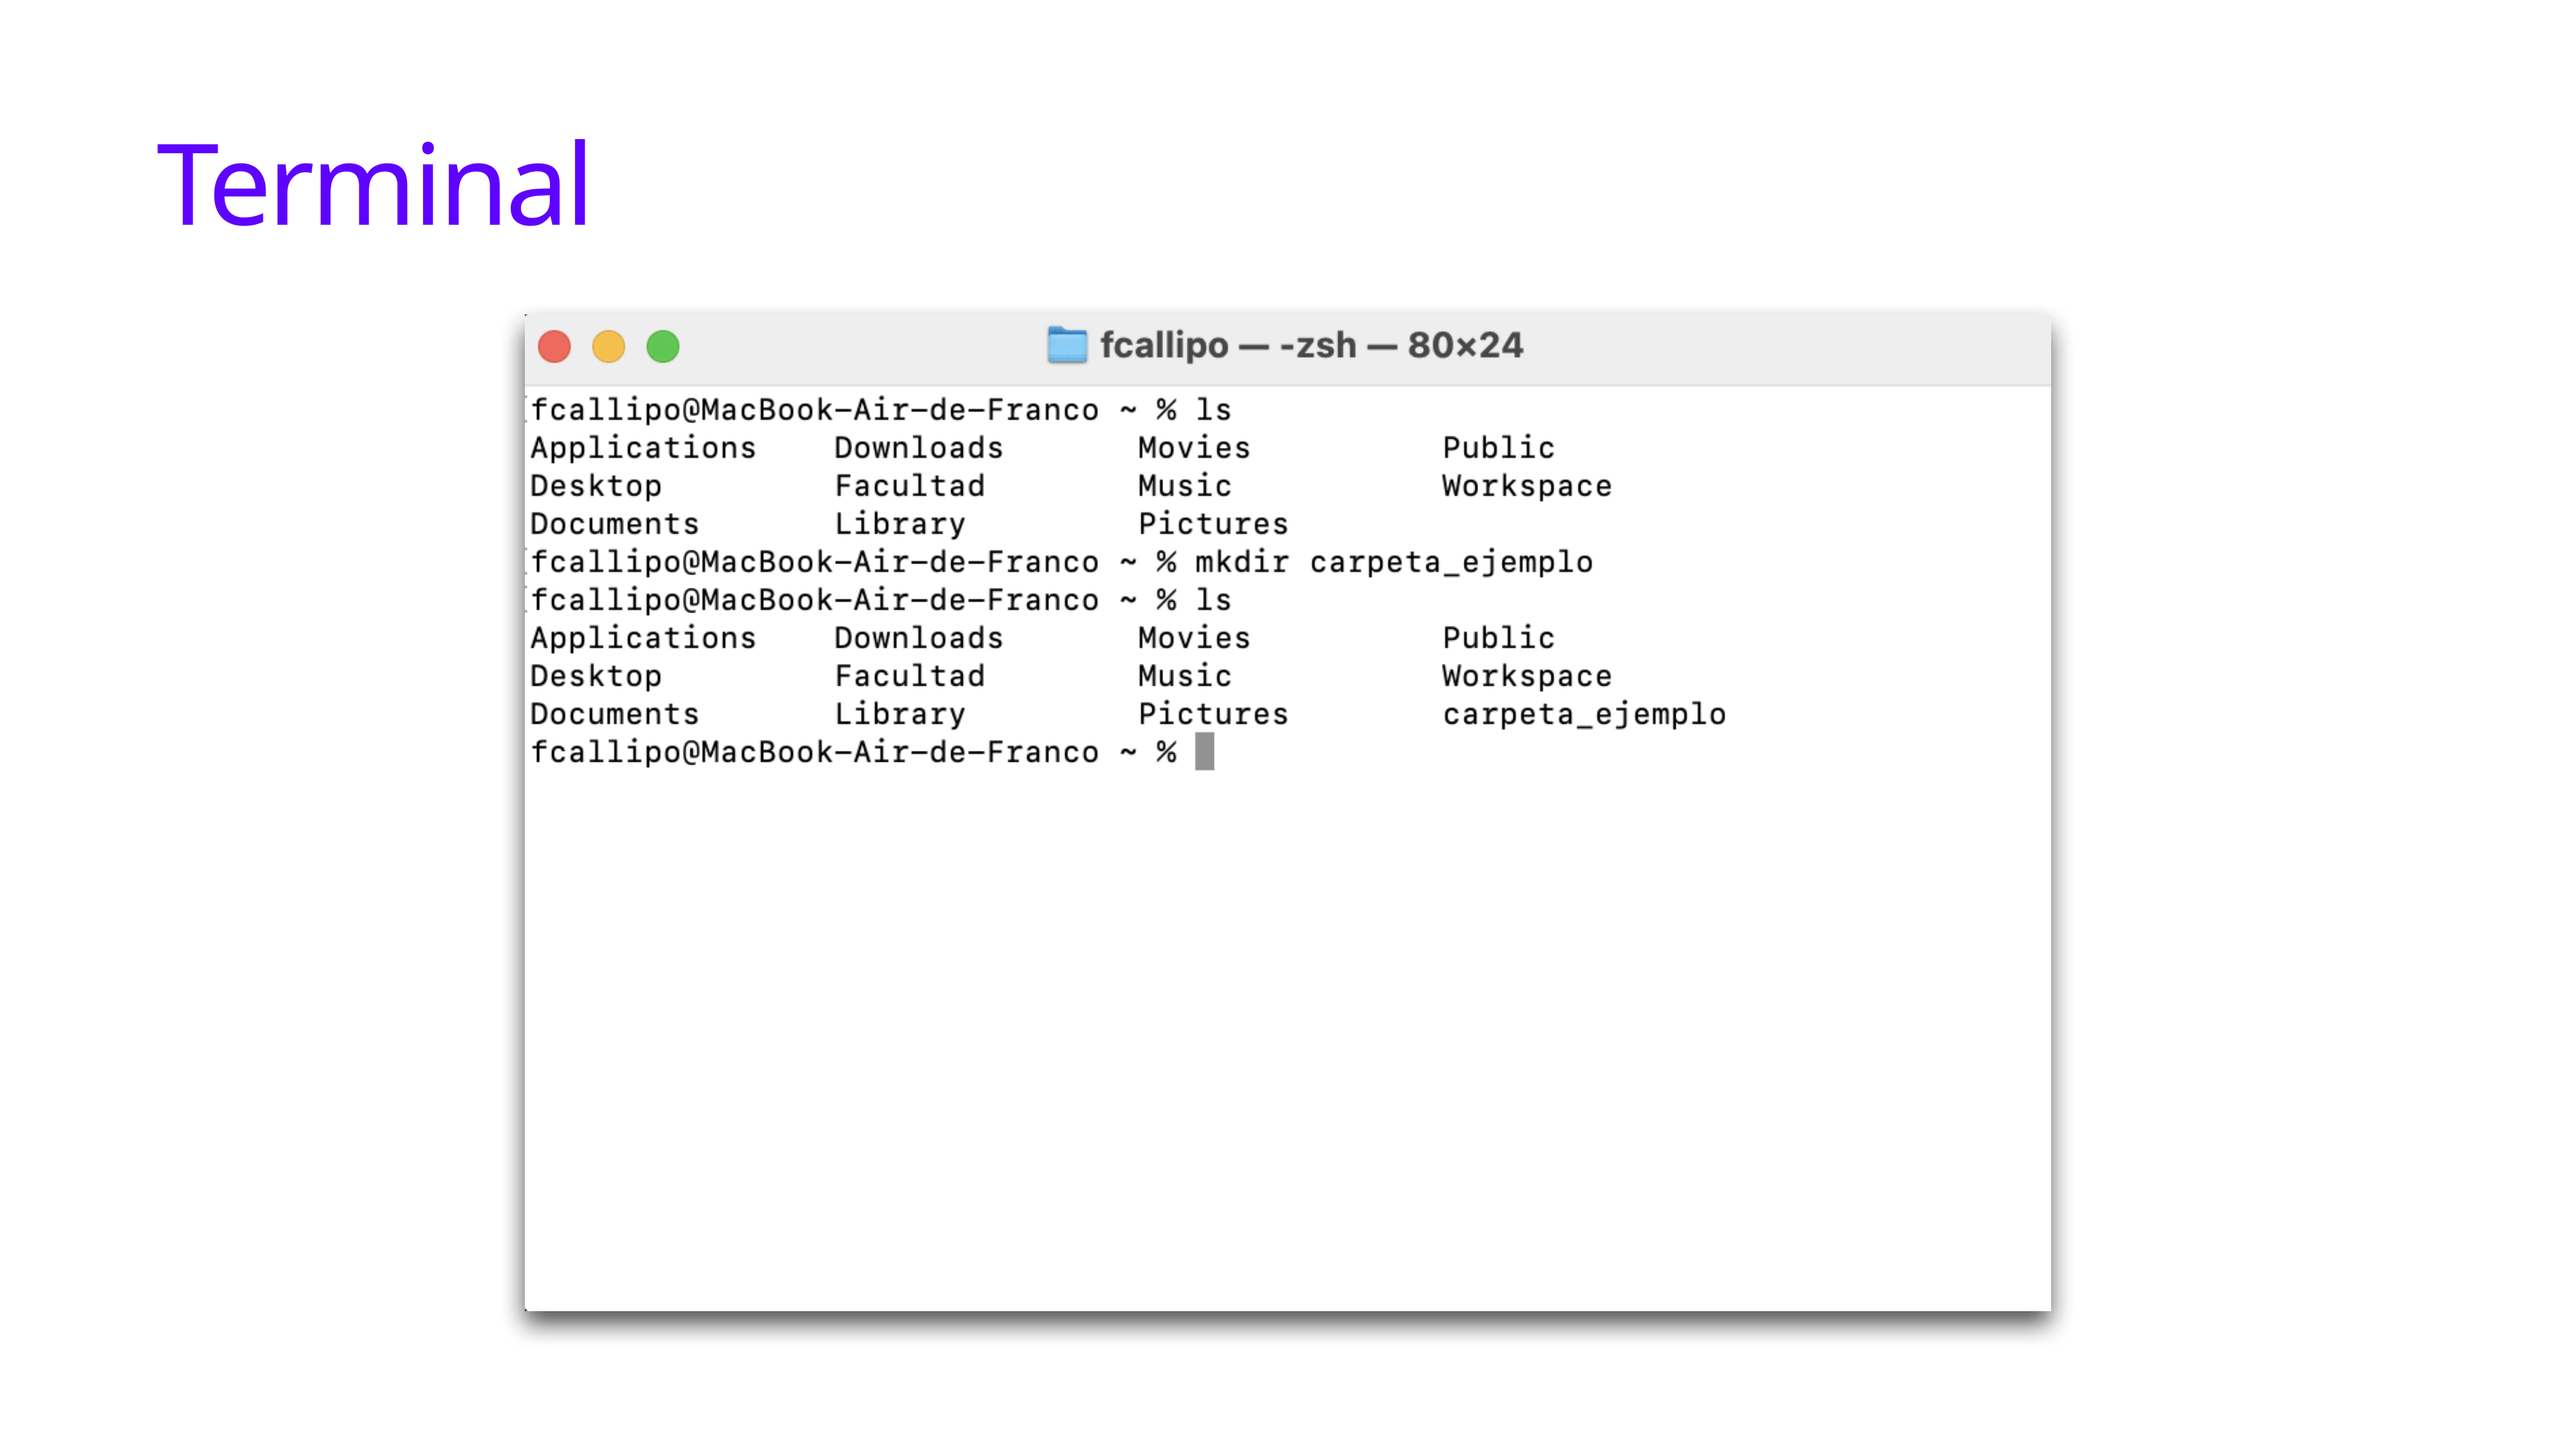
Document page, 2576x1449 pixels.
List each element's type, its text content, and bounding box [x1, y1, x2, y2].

title Terminal [133, 88, 618, 253]
picture [525, 314, 2051, 1312]
